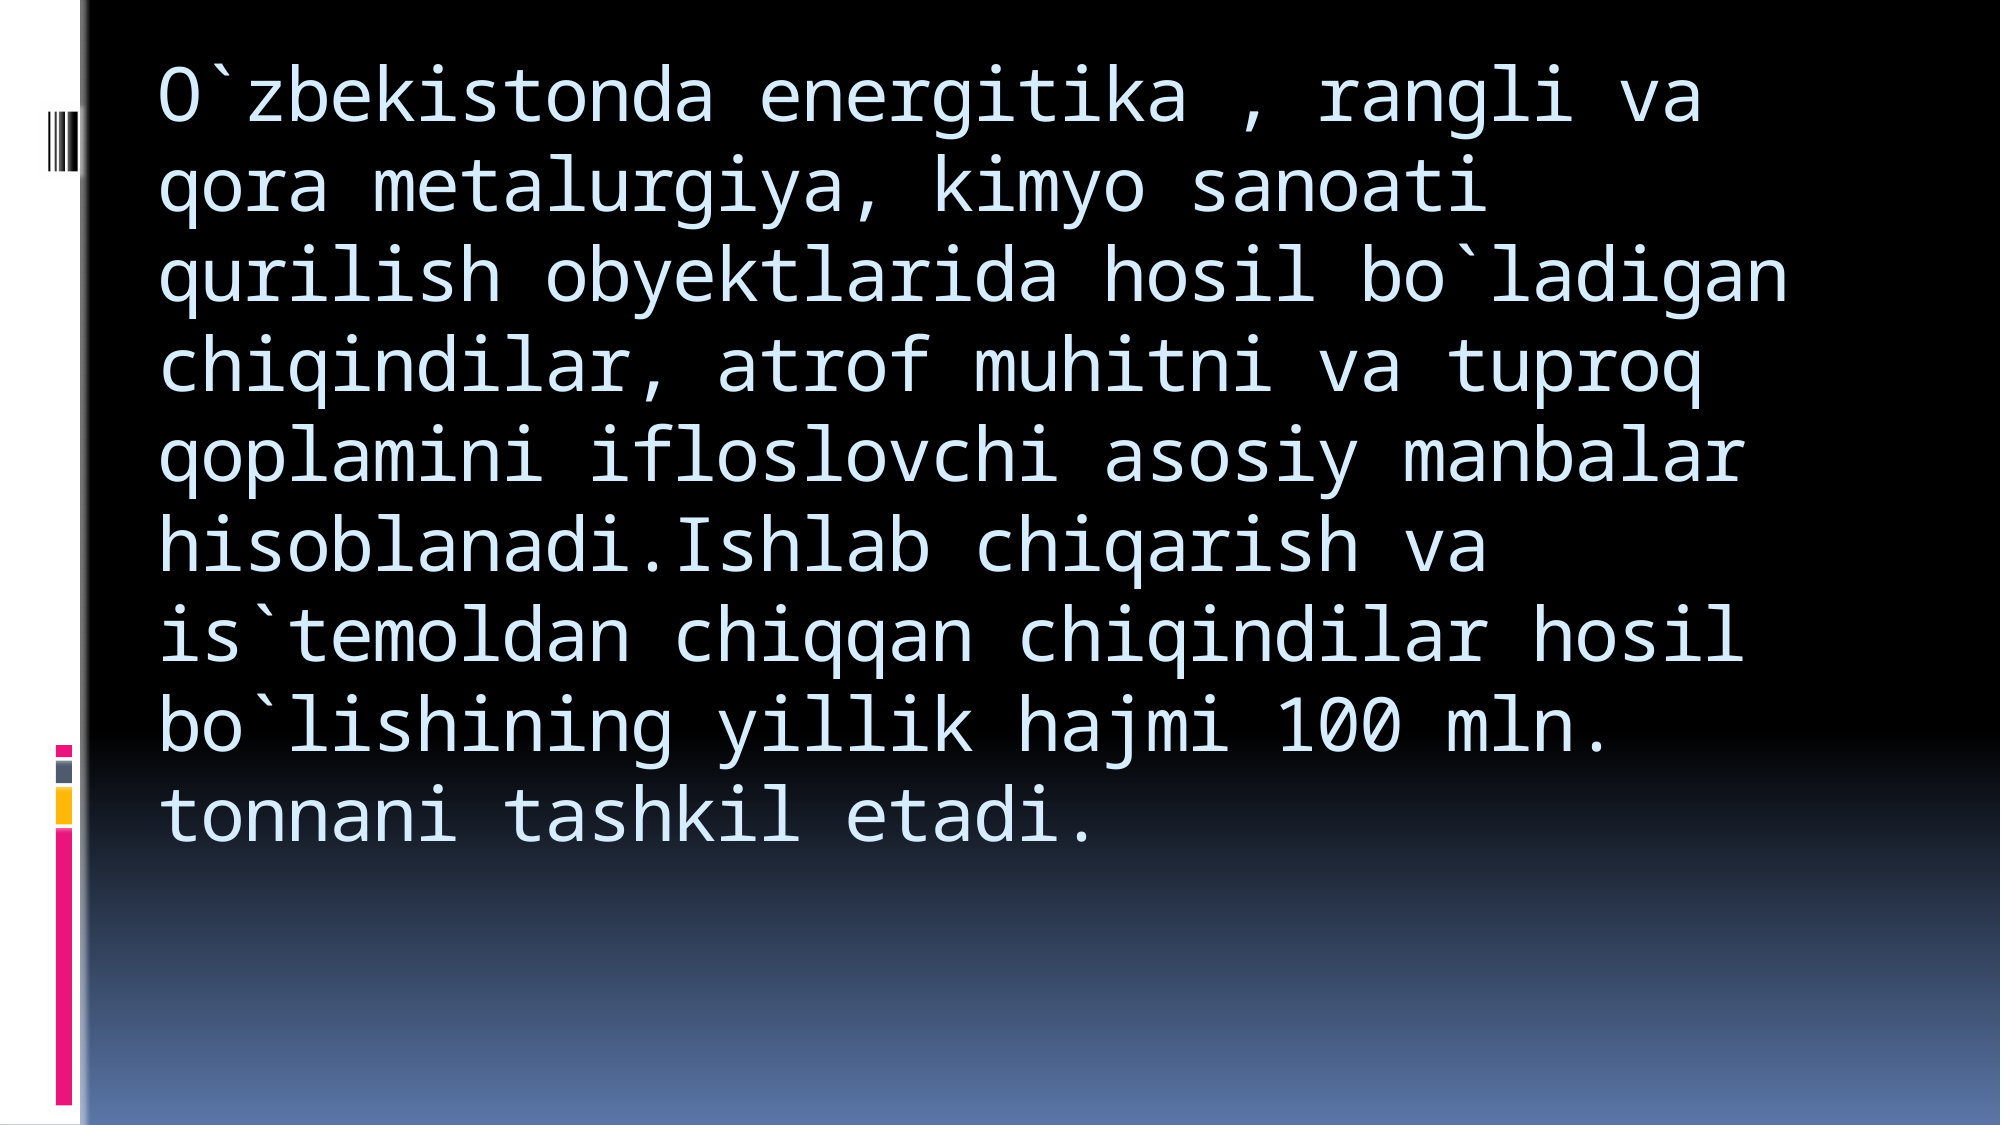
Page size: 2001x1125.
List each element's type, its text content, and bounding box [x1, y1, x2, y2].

title O`zbekistonda energitika , rangli va qora metalurgiya, kimyo sanoati qurilish obyektlarida hosil bo`ladigan chiqindilar, atrof muhitni va tuproq qoplamini ifloslovchi asosiy manbalar hisoblanadi.Ishlab chiqarish va is`temoldan chiqqan chiqindilar hosil bo`lishining yillik hajmi 100 mln. tonnani tashkil etadi. [143, 39, 1877, 730]
